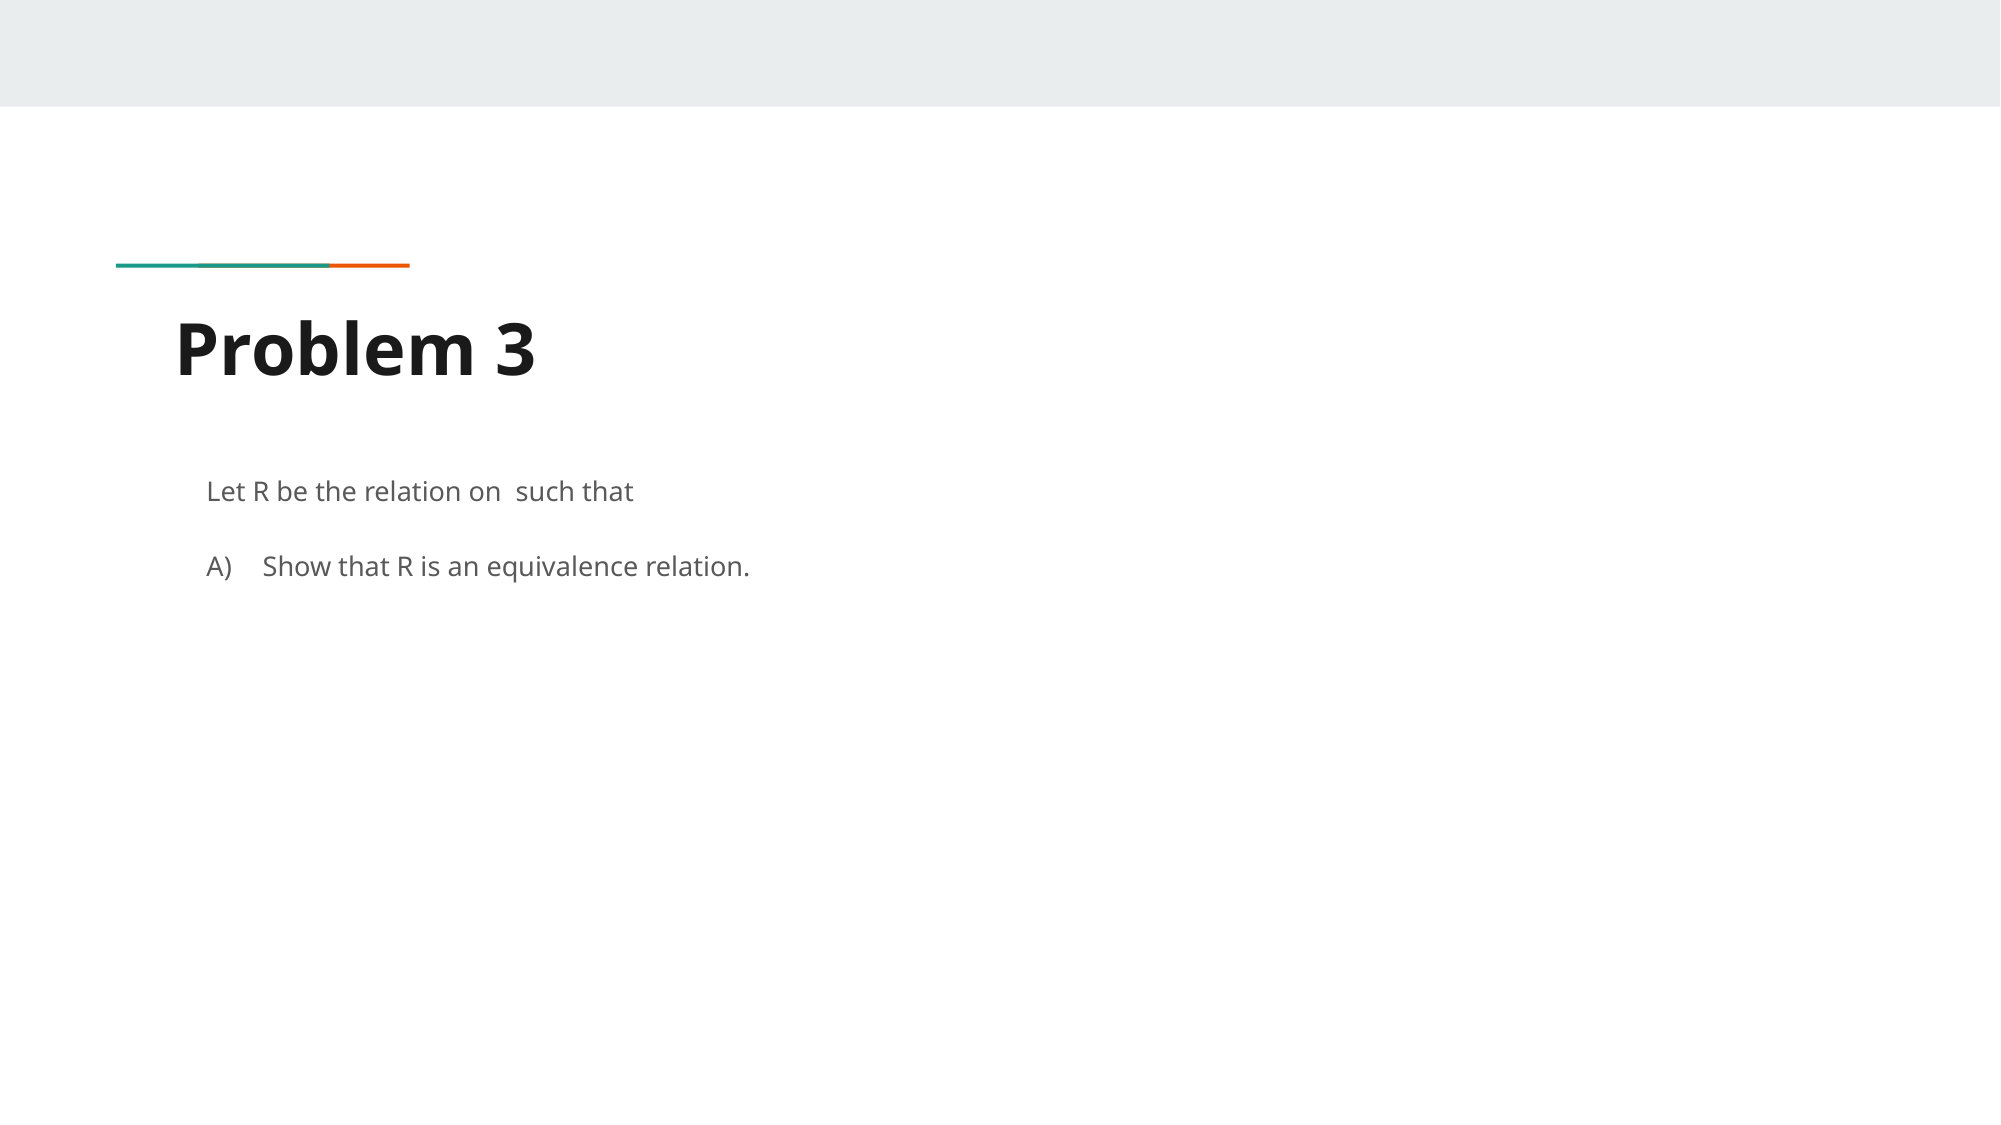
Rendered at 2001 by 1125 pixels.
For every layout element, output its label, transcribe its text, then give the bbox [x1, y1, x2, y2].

title Problem 3 [159, 288, 1842, 406]
